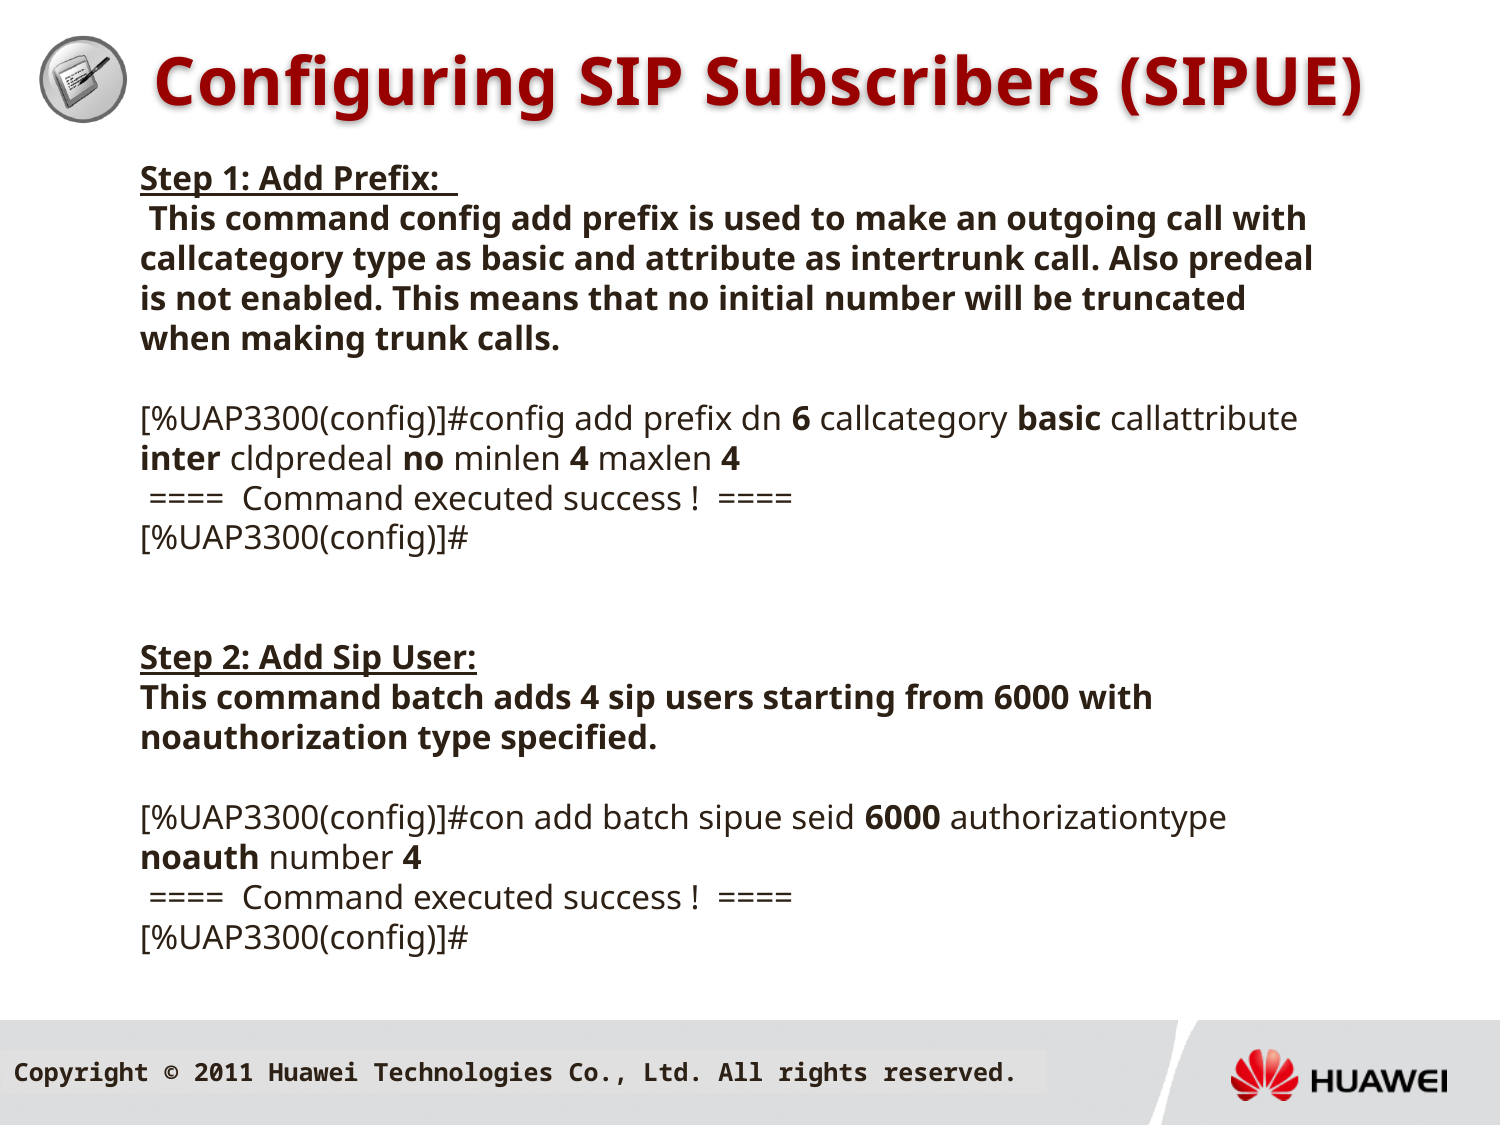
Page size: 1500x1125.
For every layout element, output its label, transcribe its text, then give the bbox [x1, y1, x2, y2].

picture [32, 28, 134, 131]
picture [0, 1020, 1500, 1125]
text_box Configuring SIP Subscribers (SIPUE) [123, 7, 1395, 151]
text_box Step 1: Add Prefix: This command config add prefix is used to make an outgoing call with callcategory type as basic and attribute as intertrunk call. Also predeal is not enabled. This means that no initial number will be truncated when making trunk calls. [%UAP3300(config)]#config add prefix dn 6 callcategory basic callattribute inter cldpredeal no minlen 4 maxlen 4 ==== Command executed success ! ==== [%UAP3300(config)]# Step 2: Add Sip User: This command batch adds 4 sip users starting from 6000 with noauthorization type specified. [%UAP3300(config)]#con add batch sipue seid 6000 authorizationtype noauth number 4 ==== Command executed success ! ==== [%UAP3300(config)]# [125, 157, 1363, 964]
